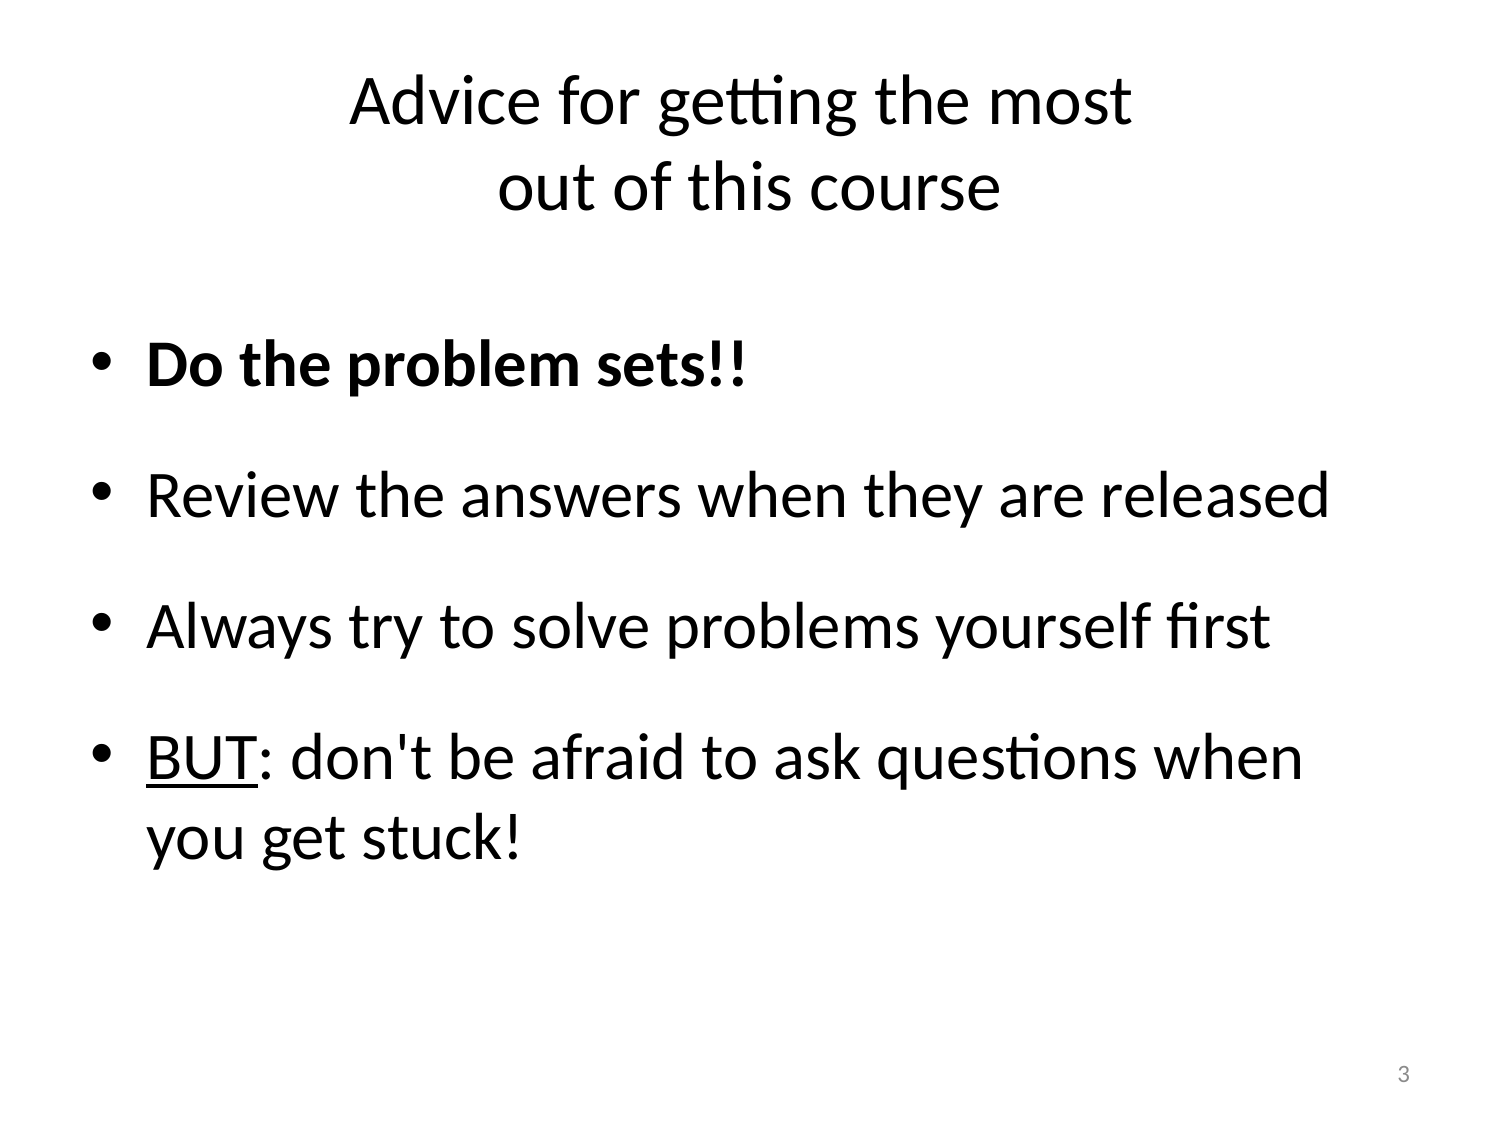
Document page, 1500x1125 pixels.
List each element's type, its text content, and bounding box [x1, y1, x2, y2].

slide_number 3 [1074, 1042, 1425, 1103]
list Do the problem sets!! Review the answers when they are released Always try to solve problems yourself first BUT: don't be afraid to ask questions when you get stuck! [75, 312, 1425, 1005]
title Advice for getting the most out of this course [75, 45, 1425, 233]
